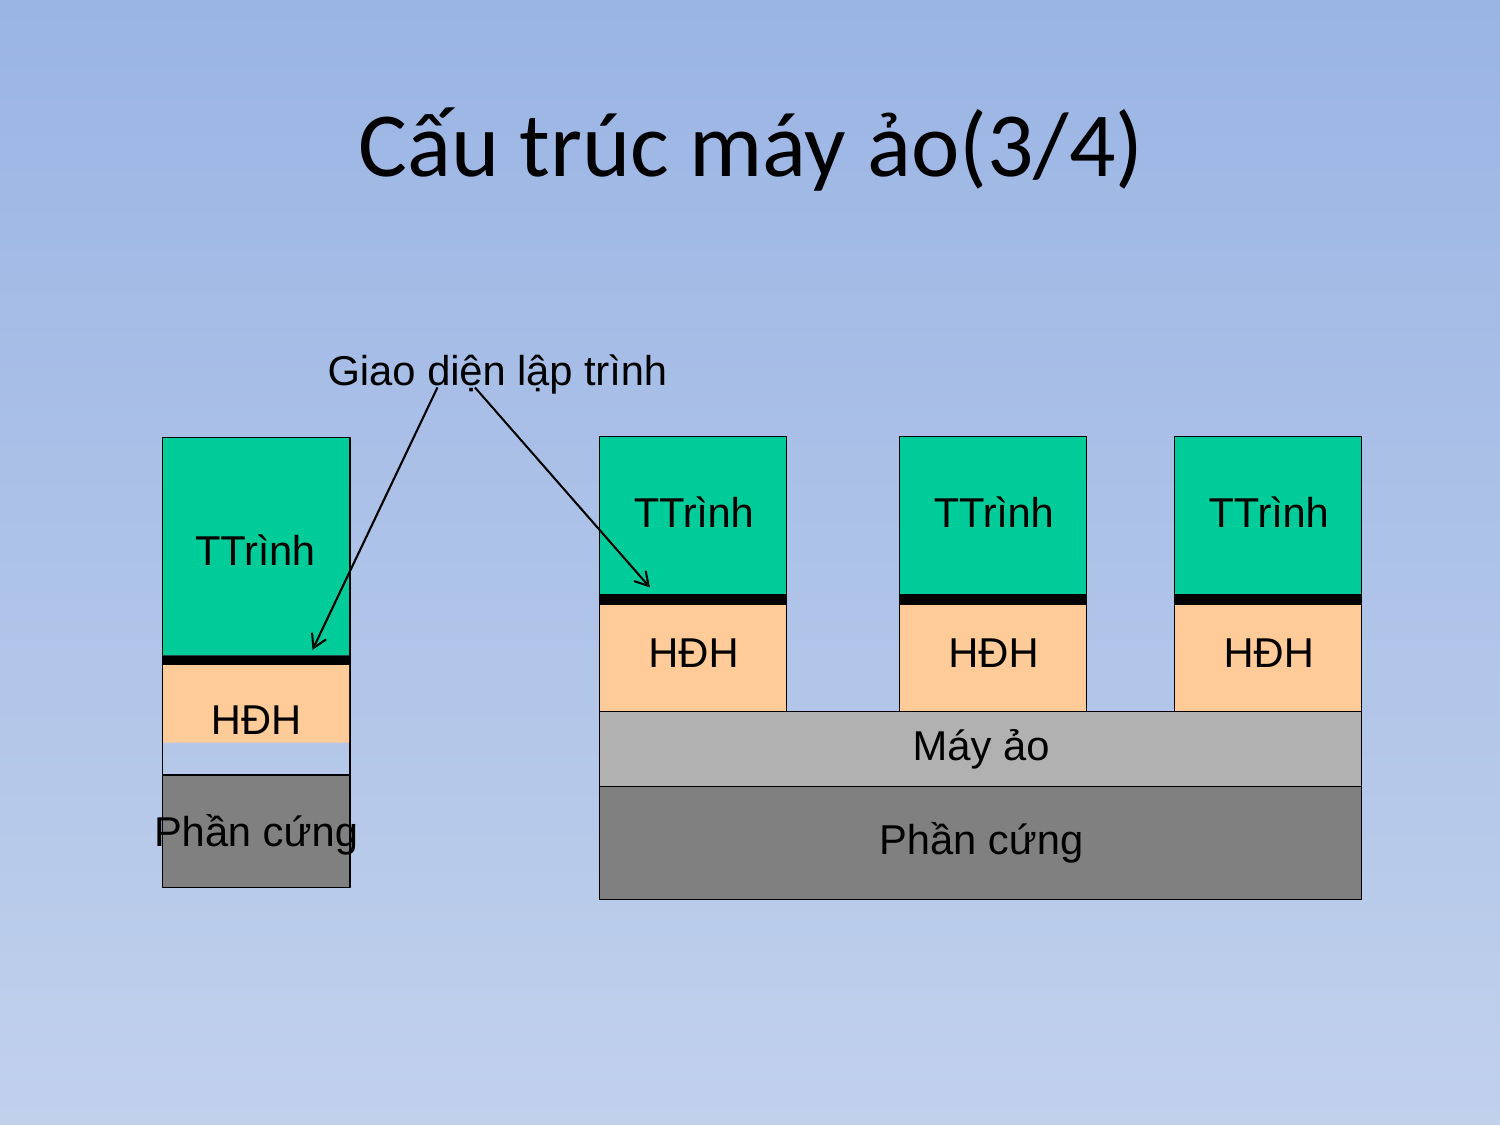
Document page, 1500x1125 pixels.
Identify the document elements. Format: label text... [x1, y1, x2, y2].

text_box [162, 856, 351, 888]
title Cấu trúc máy ảo(3/4) [75, 43, 1425, 234]
text_box [474, 386, 650, 588]
table_header TTrình [900, 437, 1086, 594]
table_header TTrình [600, 437, 786, 594]
text_box [162, 655, 351, 665]
text_box [311, 386, 439, 650]
text_box [162, 437, 351, 655]
table_cell Máy ảo [600, 712, 1361, 786]
table_cell HĐH [1175, 605, 1361, 711]
table_header [787, 437, 899, 711]
text_box [162, 665, 351, 774]
table_header TTrình [1175, 437, 1361, 594]
table_header [1087, 437, 1174, 711]
text_box Phần cứng [152, 802, 361, 856]
text_box [162, 774, 351, 802]
text_box HĐH [163, 665, 350, 743]
table_cell HĐH [600, 605, 786, 711]
table_cell Phần cứng [600, 787, 1361, 899]
table_cell HĐH [900, 605, 1086, 711]
text_box TTrình [163, 521, 350, 574]
text_box Giao diện lập trình [325, 341, 671, 394]
